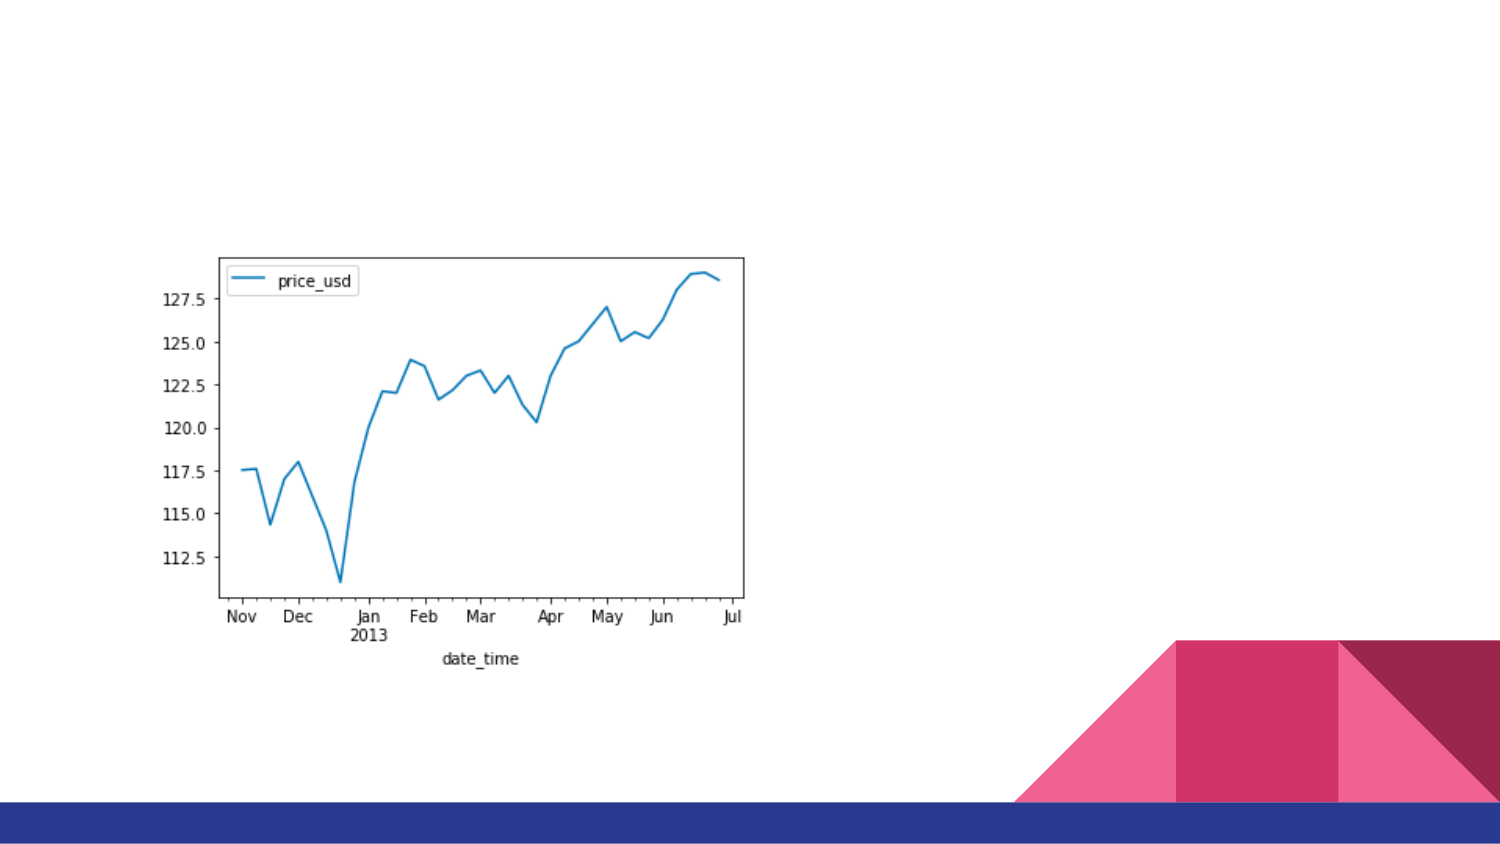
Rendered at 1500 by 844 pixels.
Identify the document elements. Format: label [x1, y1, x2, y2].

picture [128, 234, 795, 679]
